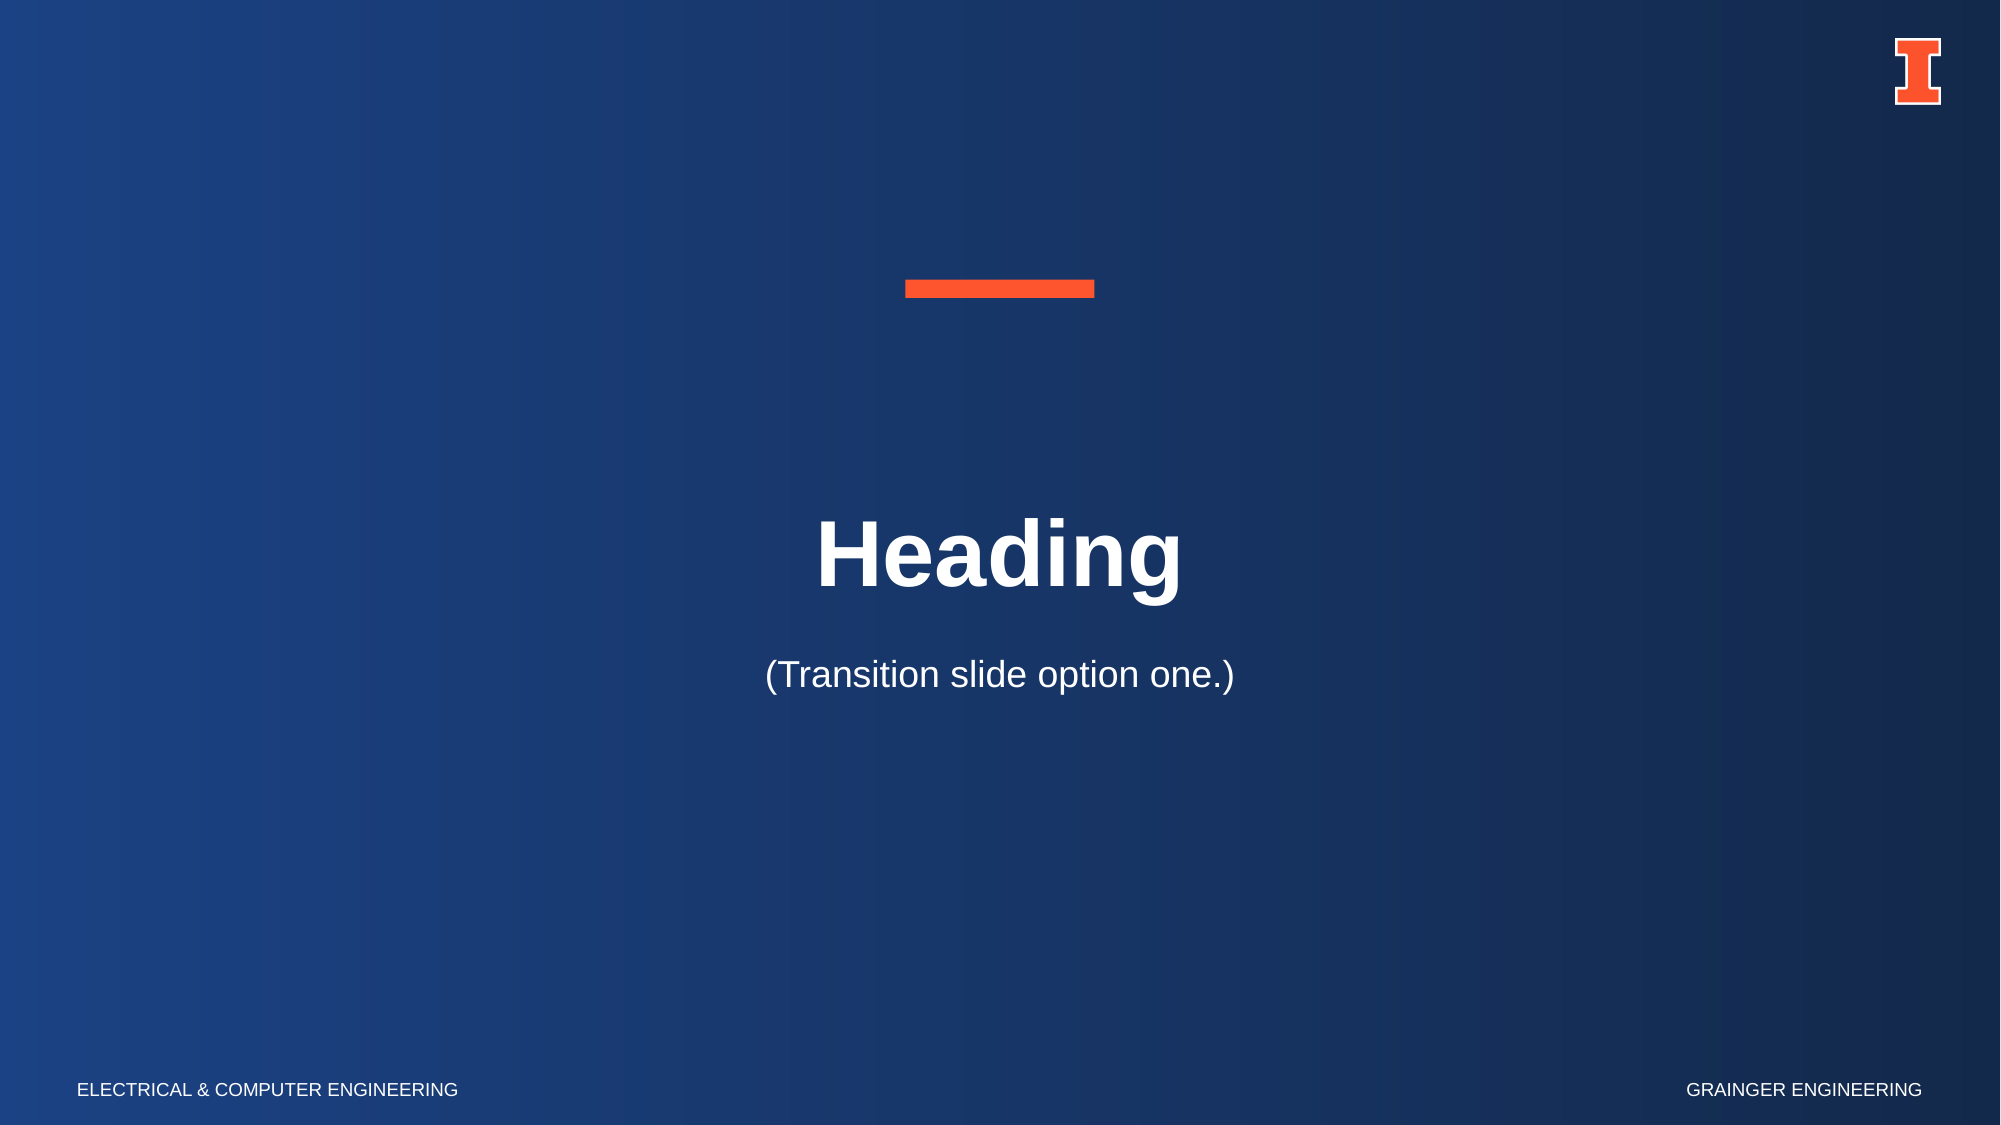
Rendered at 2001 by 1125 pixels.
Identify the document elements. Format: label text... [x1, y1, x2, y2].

picture [1895, 38, 1942, 105]
text_box ELECTRICAL & COMPUTER ENGINEERING [61, 1070, 1373, 1108]
text_box [0, 0, 2000, 1125]
text_box [905, 279, 1095, 298]
text_box GRAINGER ENGINEERING [1531, 1070, 1938, 1108]
text_box Heading (Transition slide option one.) [212, 484, 1788, 703]
